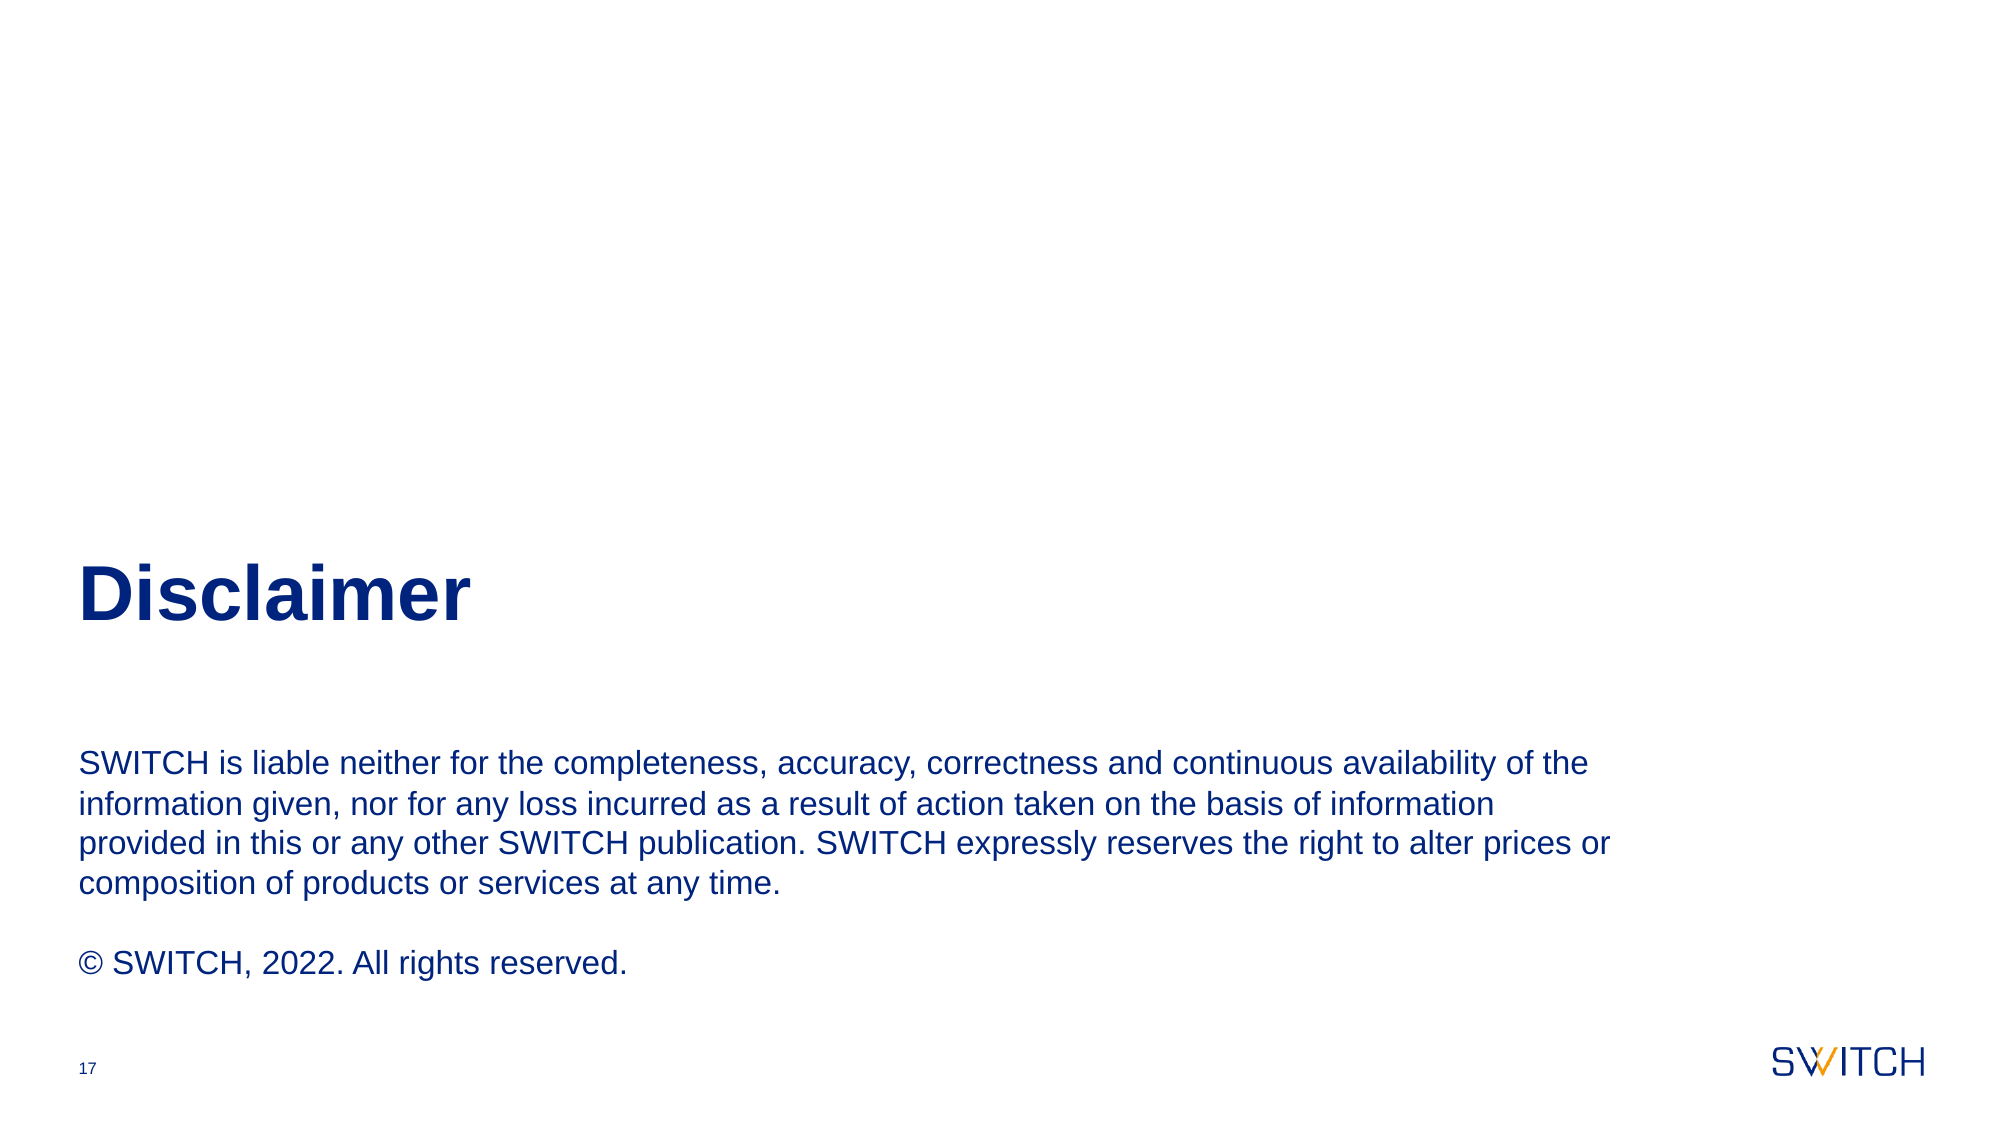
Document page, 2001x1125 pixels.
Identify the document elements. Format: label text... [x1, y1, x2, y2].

list SWITCH is liable neither for the completeness, accuracy, correctness and continuous availability of the information given, nor for any loss incurred as a result of action taken on the basis of information provided in this or any other SWITCH publication. SWITCH expressly reserves the right to alter prices or composition of products or services at any time. © SWITCH, 2022. All rights reserved. [78, 741, 1615, 1046]
title Disclaimer [78, 552, 1615, 671]
slide_number 17 [78, 1058, 386, 1089]
